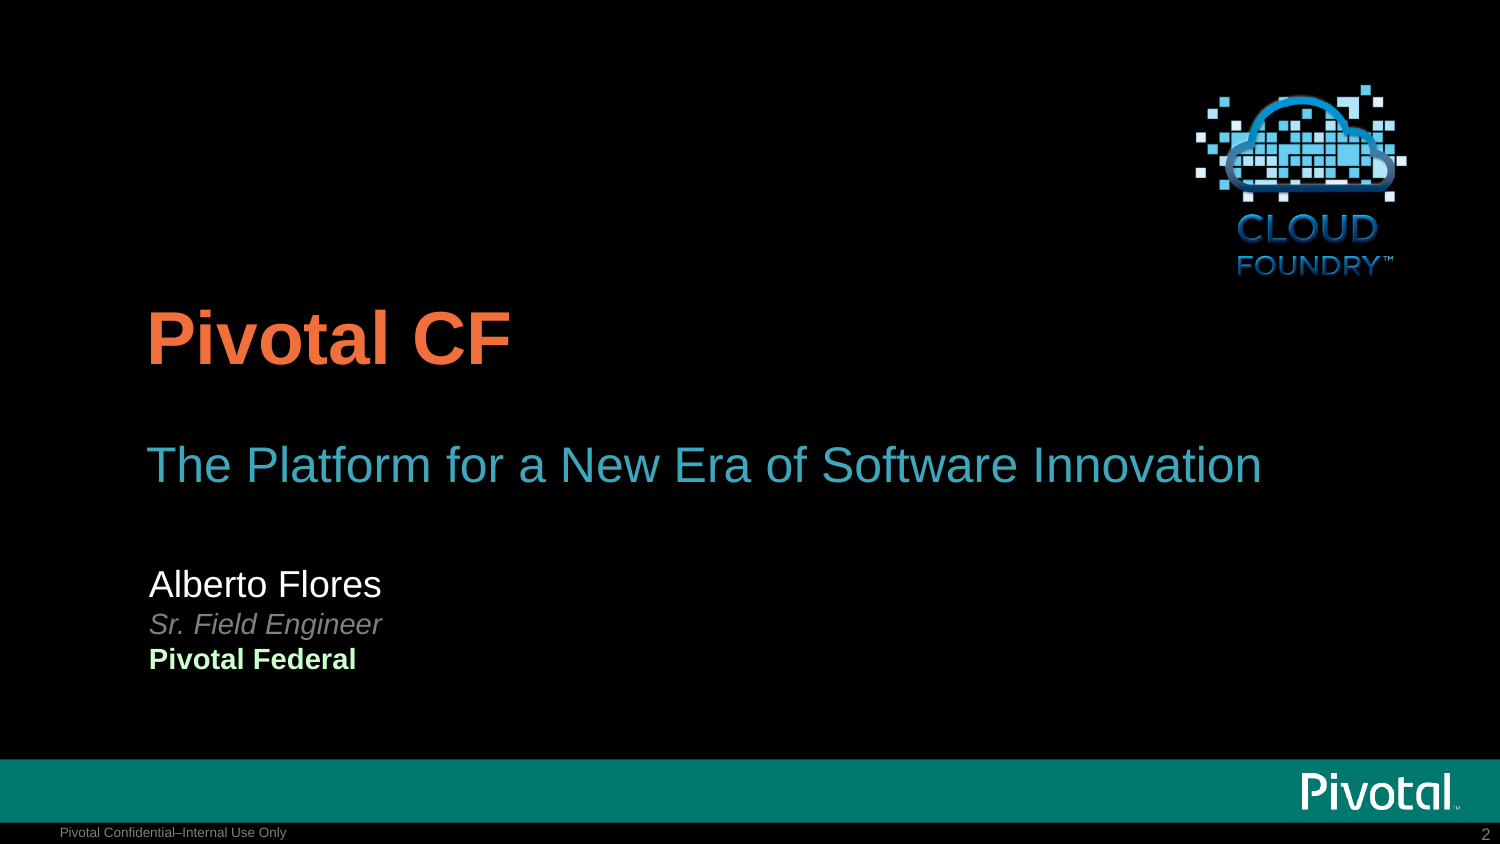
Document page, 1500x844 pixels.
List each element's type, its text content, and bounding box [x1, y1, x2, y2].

title Pivotal CF [146, 297, 866, 381]
picture [1302, 773, 1460, 810]
list Alberto Flores Sr. Field Engineer Pivotal Federal [149, 560, 974, 677]
subtitle The Platform for a New Era of Software Innovation [146, 431, 1421, 493]
picture [1185, 60, 1429, 304]
